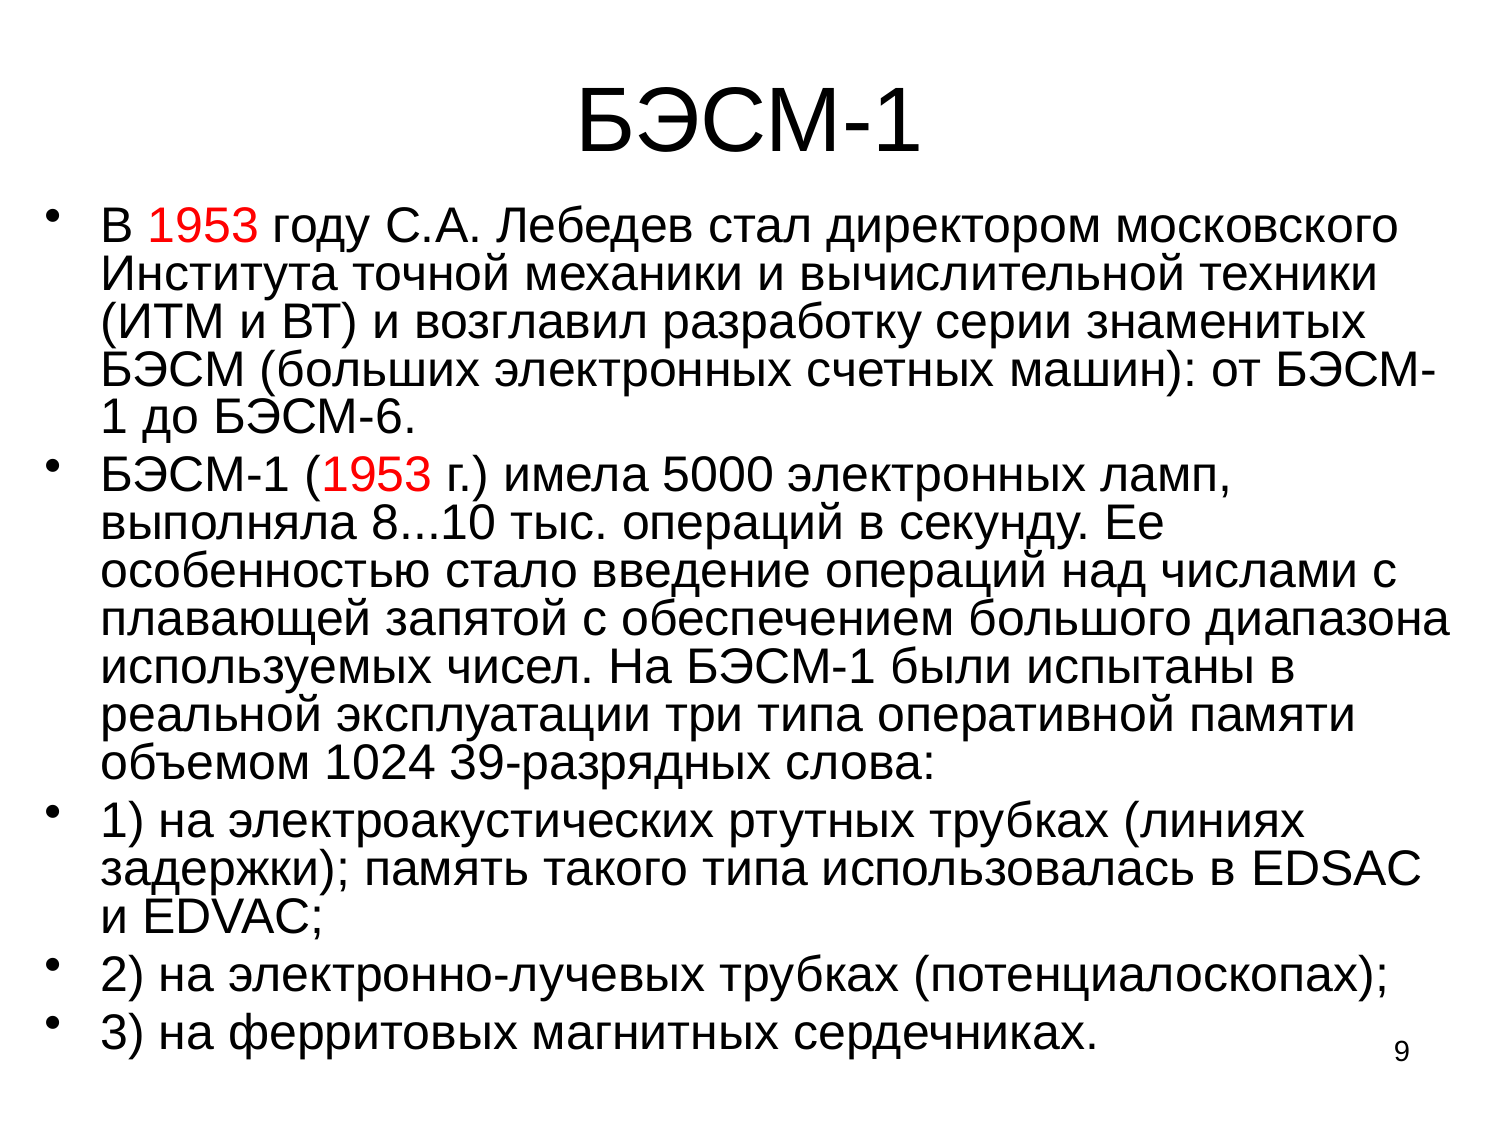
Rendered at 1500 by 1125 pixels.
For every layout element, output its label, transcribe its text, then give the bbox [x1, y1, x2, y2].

list В 1953 году С.А. Лебедев стал директором московского Института точной механики и вычислительной техники (ИТМ и ВТ) и возглавил разработку серии знаменитых БЭСМ (больших электронных счетных машин): от БЭСМ-1 до БЭСМ-6. БЭСМ-1 (1953 г.) имела 5000 электронных ламп, выполняла 8...10 тыс. операций в секунду. Ее особенностью стало введение операций над числами с плавающей запятой с обеспечением большого диапазона используемых чисел. На БЭСМ-1 были испытаны в реальной эксплуатации три типа оперативной памяти объемом 1024 39-разрядных слова: 1) на электроакустических ртутных трубках (линиях задержки); память такого типа использовалась в EDSAC и EDVAC; 2) на электронно-лучевых трубках (потенциалоскопах); 3) на ферритовых магнитных сердечниках. [29, 196, 1471, 1107]
slide_number 9 [1074, 1024, 1426, 1103]
title БЭСМ-1 [74, 44, 1426, 185]
